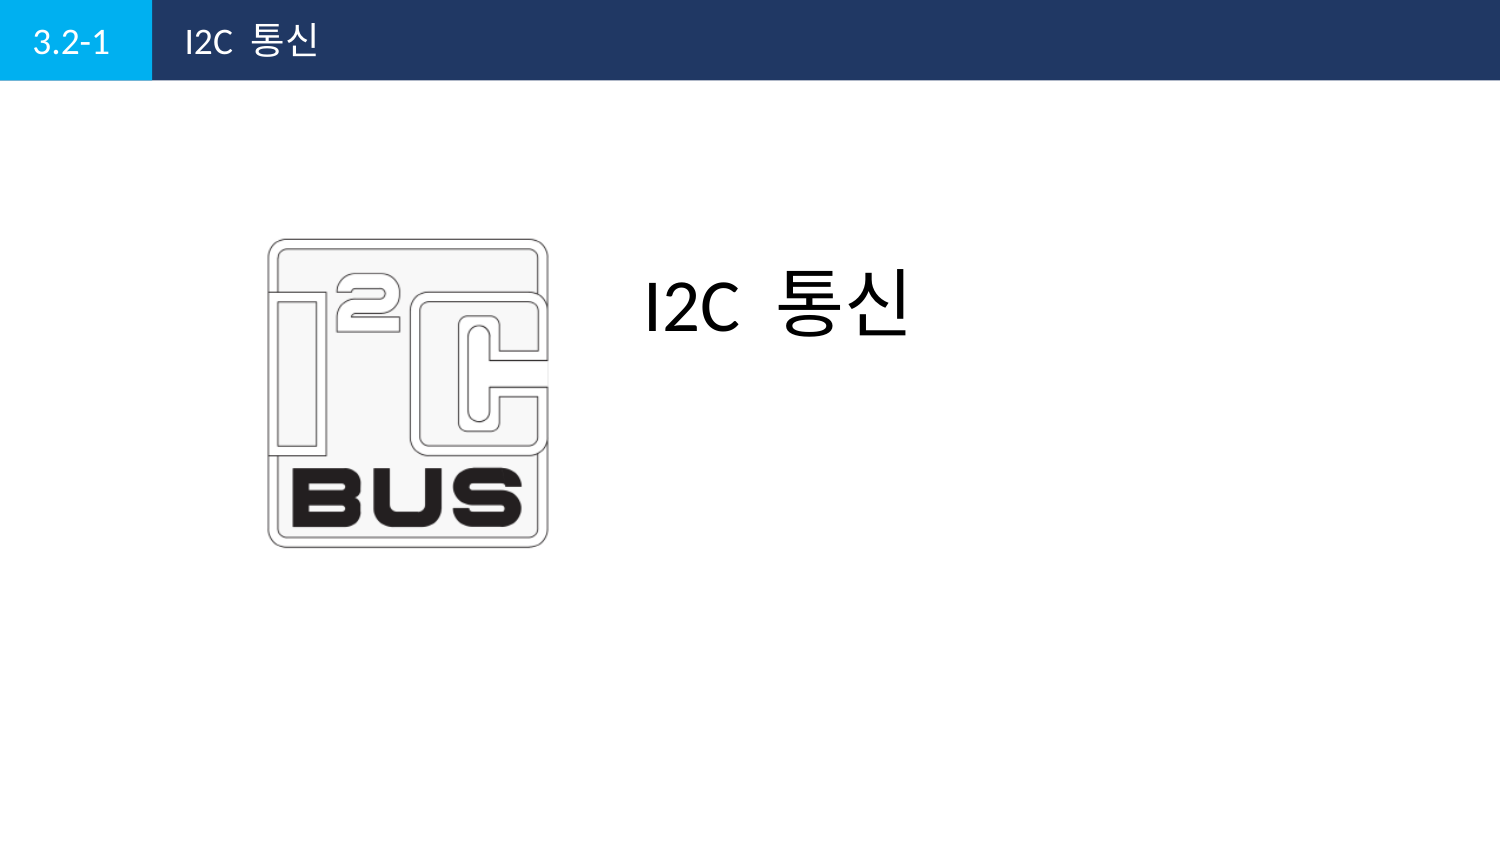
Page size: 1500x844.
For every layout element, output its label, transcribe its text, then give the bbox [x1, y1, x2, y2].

text_box 3.2-1 [17, 9, 133, 70]
picture [231, 200, 584, 587]
text_box I2C 통신 [628, 249, 1050, 354]
text_box [0, 0, 153, 81]
text_box I2C 통신 [169, 9, 945, 70]
text_box [153, 0, 1500, 81]
